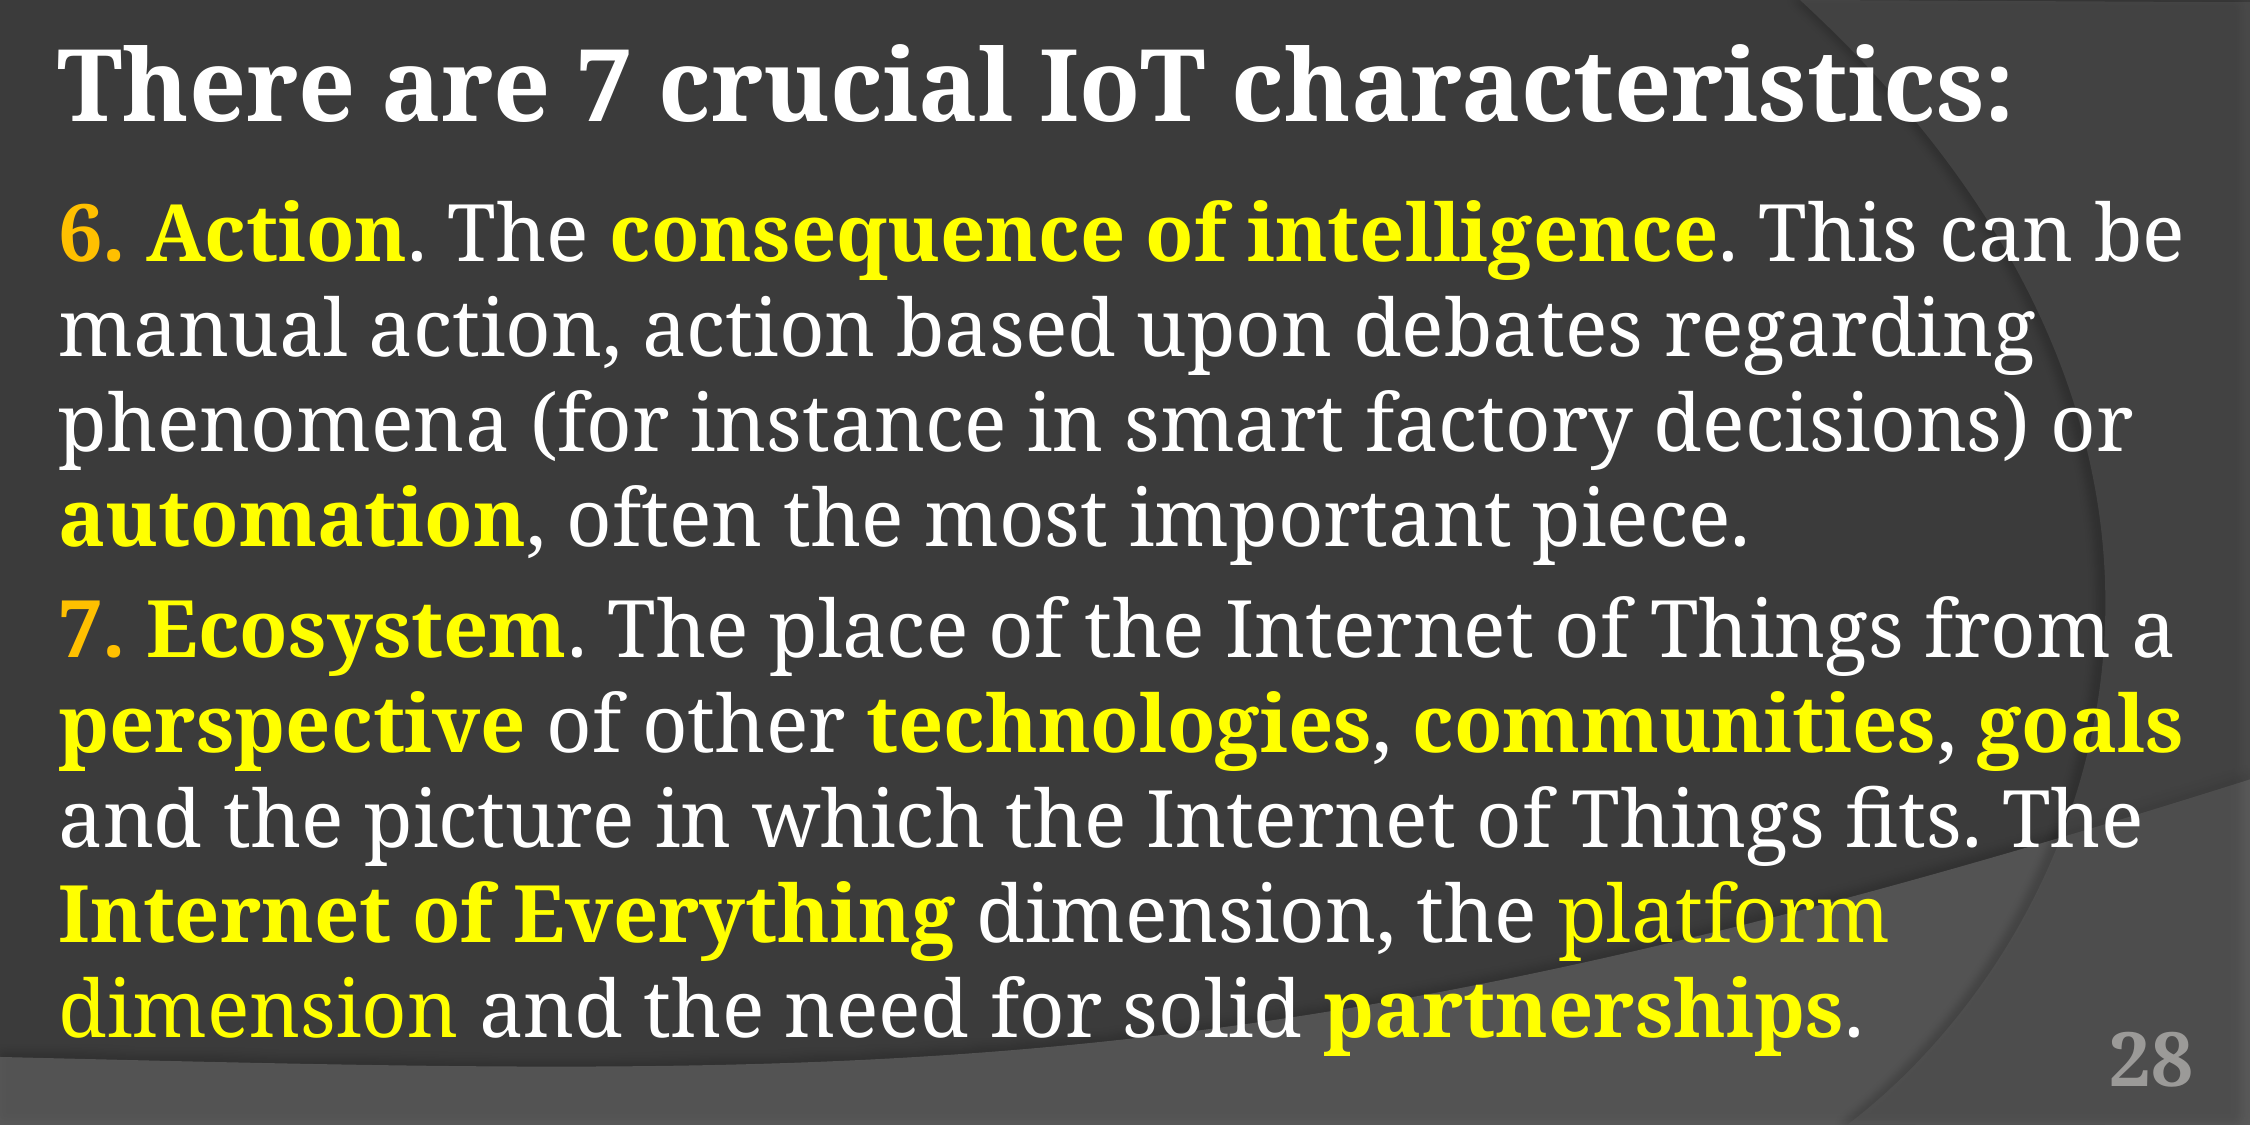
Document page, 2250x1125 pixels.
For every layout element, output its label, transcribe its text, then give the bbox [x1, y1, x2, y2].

slide_number 28 [2006, 1053, 2194, 1114]
title There are 7 crucial IoT characteristics: [50, 37, 2132, 125]
list 6. Action. The consequence of intelligence. This can be manual action, action based upon debates regarding phenomena (for instance in smart factory decisions) or automation, often the most important piece. 7. Ecosystem. The place of the Internet of Things from a perspective of other technologies, communities, goals and the picture in which the Internet of Things fits. The Internet of Everything dimension, the platform dimension and the need for solid partnerships. [37, 174, 2250, 1088]
